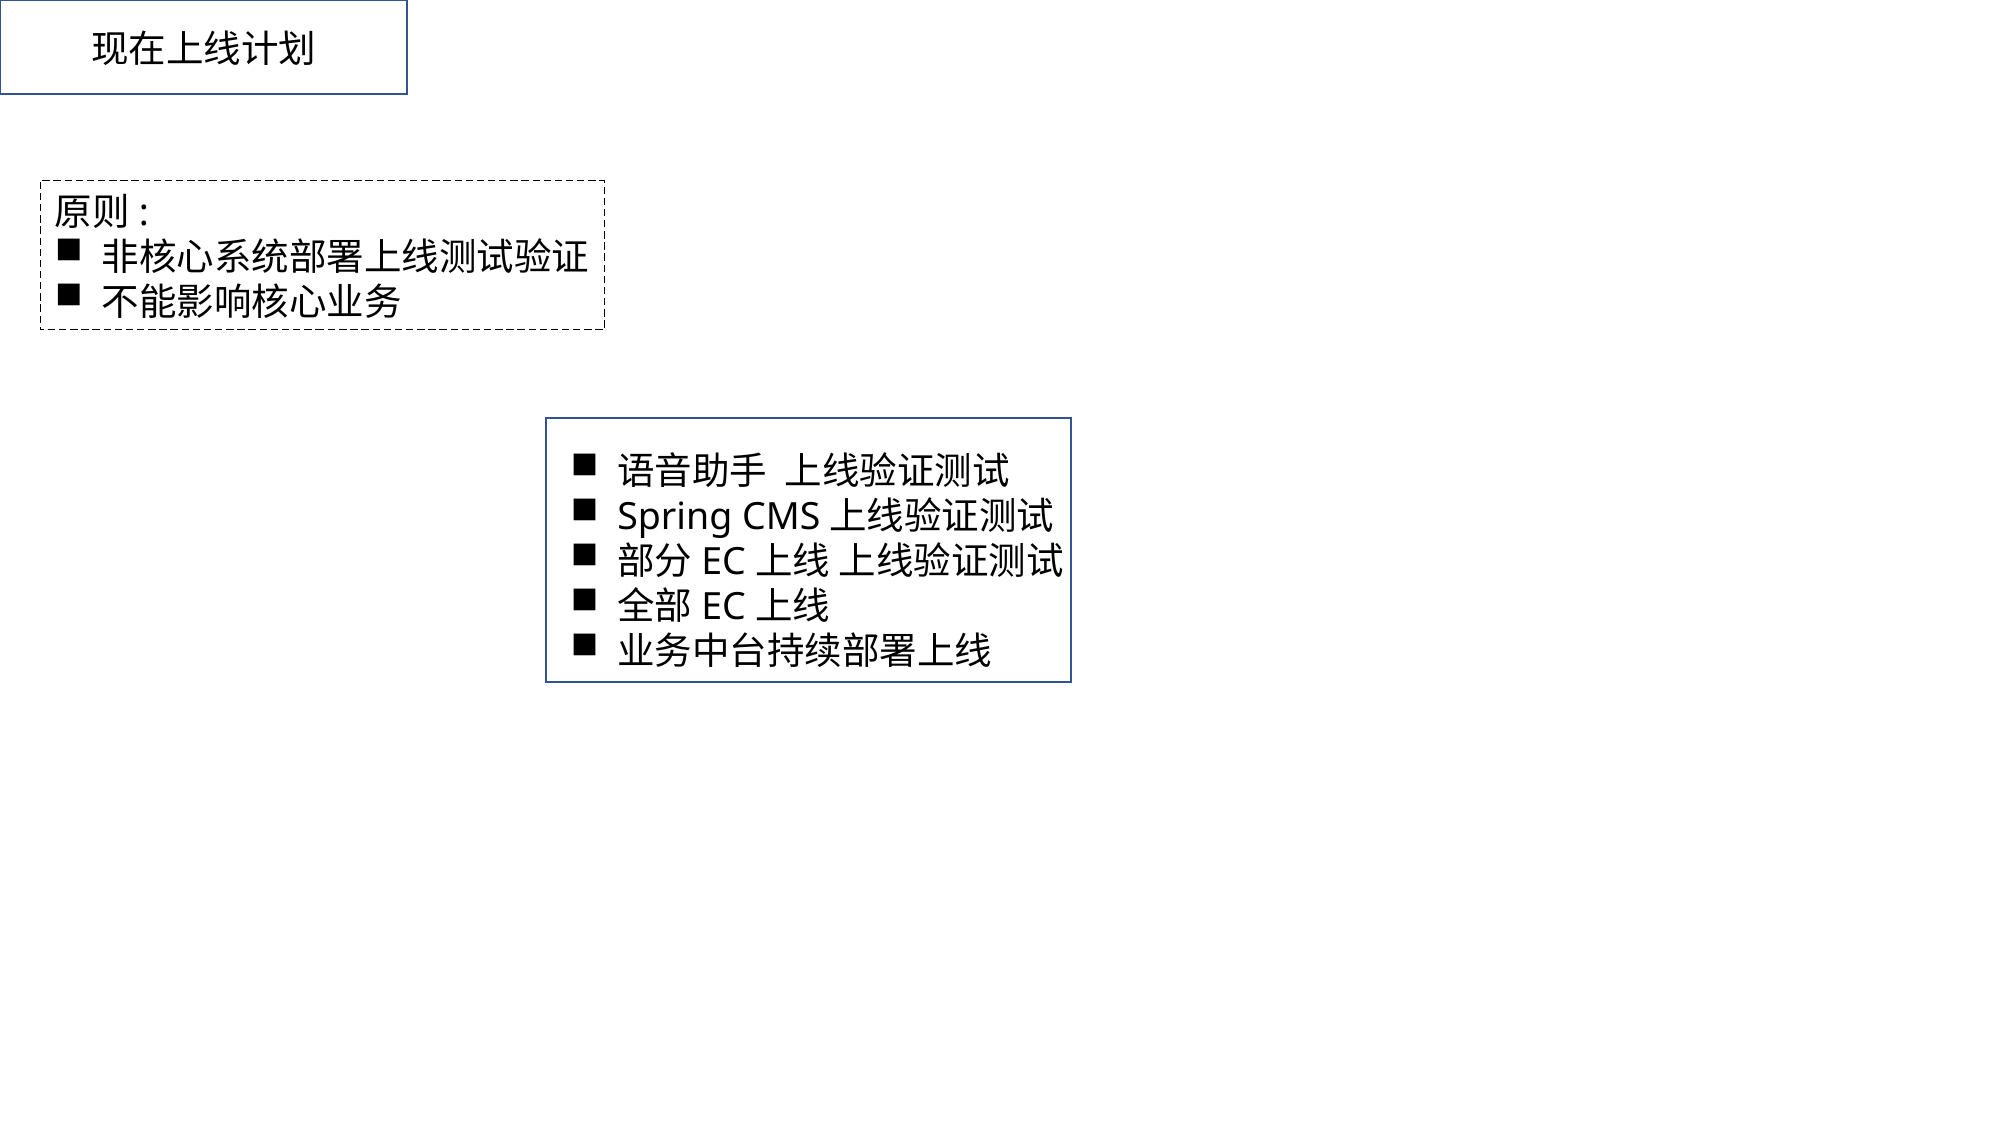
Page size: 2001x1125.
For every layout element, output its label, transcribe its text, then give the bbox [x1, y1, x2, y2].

text_box 现在上线计划 [0, 0, 408, 95]
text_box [546, 417, 1072, 682]
text_box 原则: 非核心系统部署上线测试验证 不能影响核心业务 [40, 180, 605, 330]
